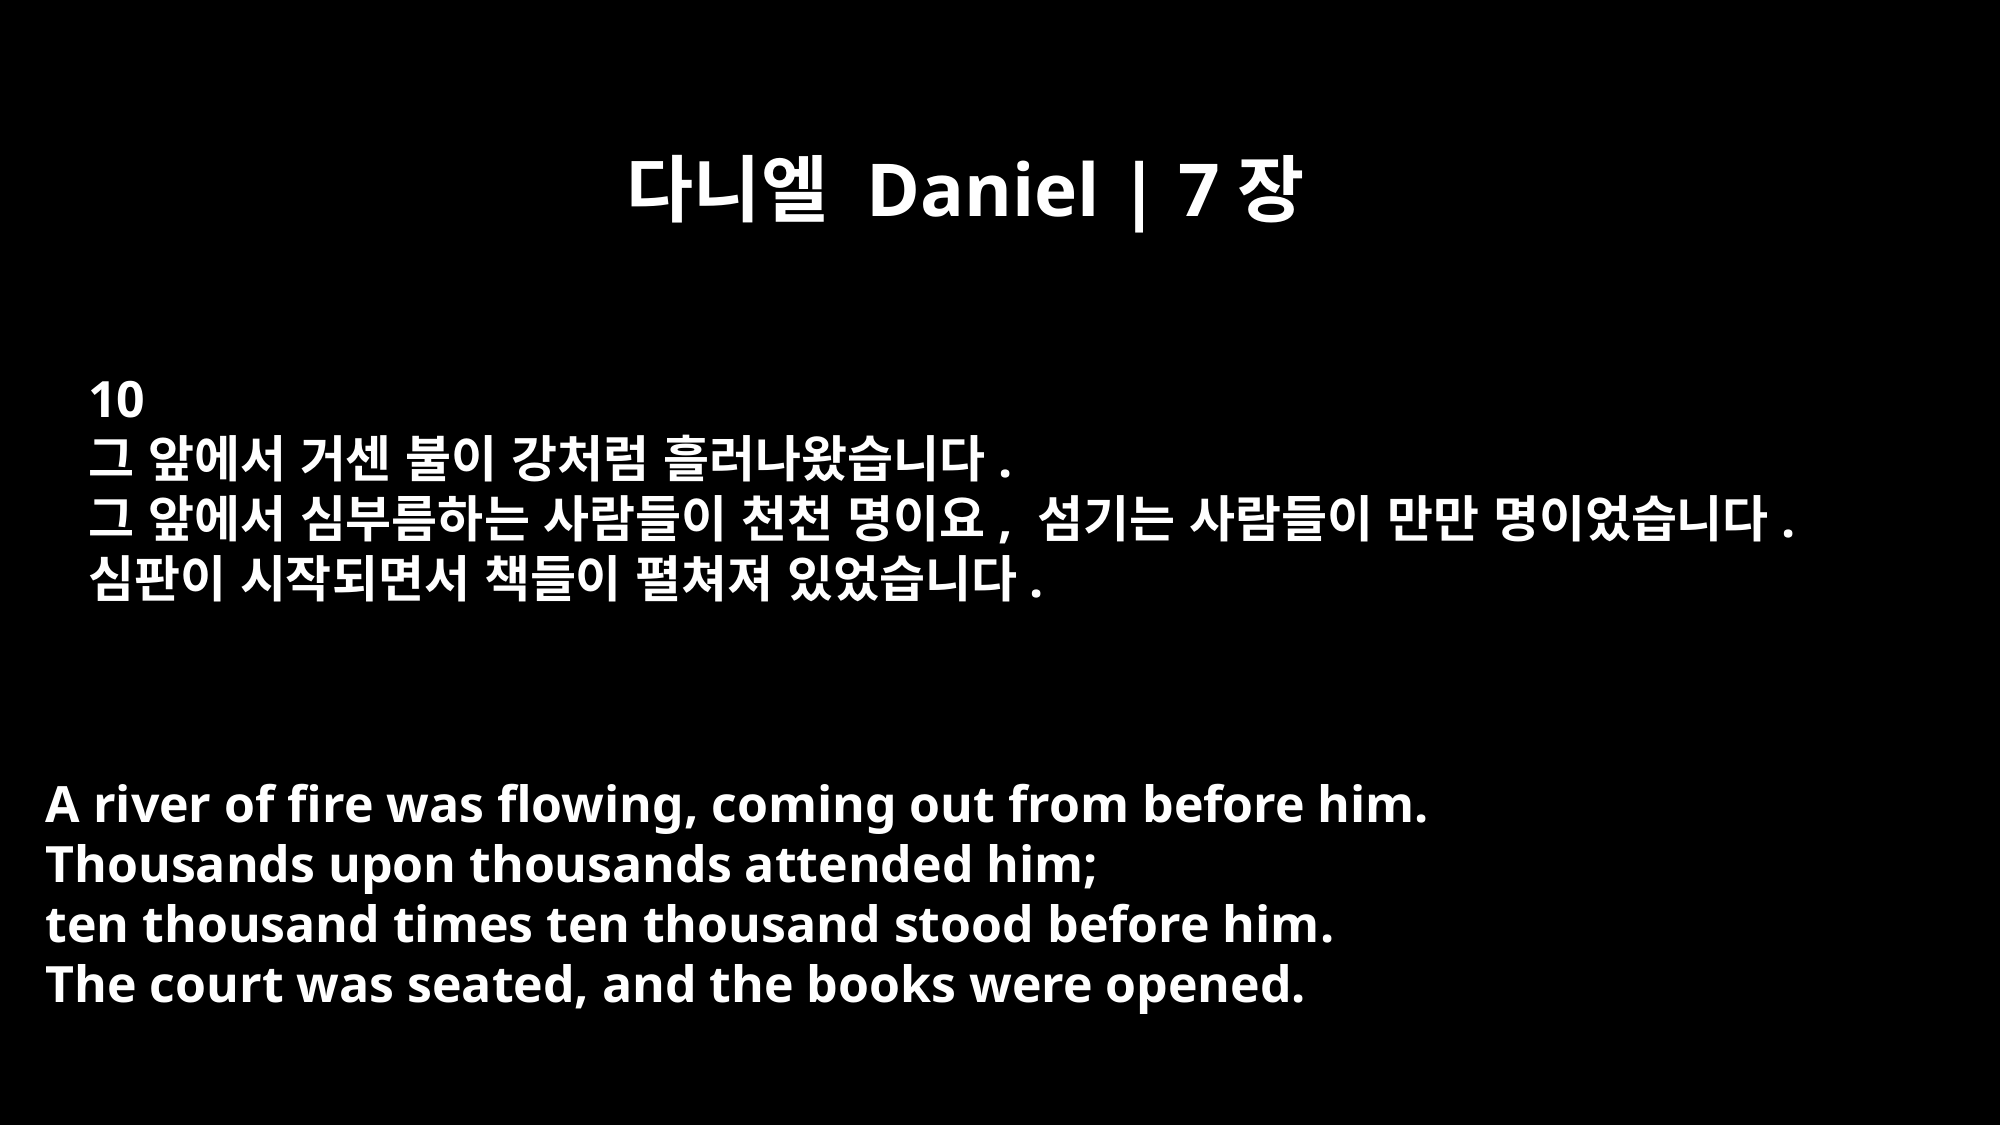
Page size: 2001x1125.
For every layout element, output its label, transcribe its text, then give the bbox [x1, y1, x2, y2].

text_box A river of fire was flowing, coming out from before him. Thousands upon thousands attended him; ten thousand times ten thousand stood before him. The court was seated, and the books were opened. [30, 764, 1458, 1020]
text_box 10 그 앞에서 거센 불이 강처럼 흘러나왔습니다. 그 앞에서 심부름하는 사람들이 천천 명이요, 섬기는 사람들이 만만 명이었습니다. 심판이 시작되면서 책들이 펼쳐져 있었습니다. [73, 359, 1824, 615]
text_box 다니엘 Daniel | 7장 [611, 136, 1320, 239]
